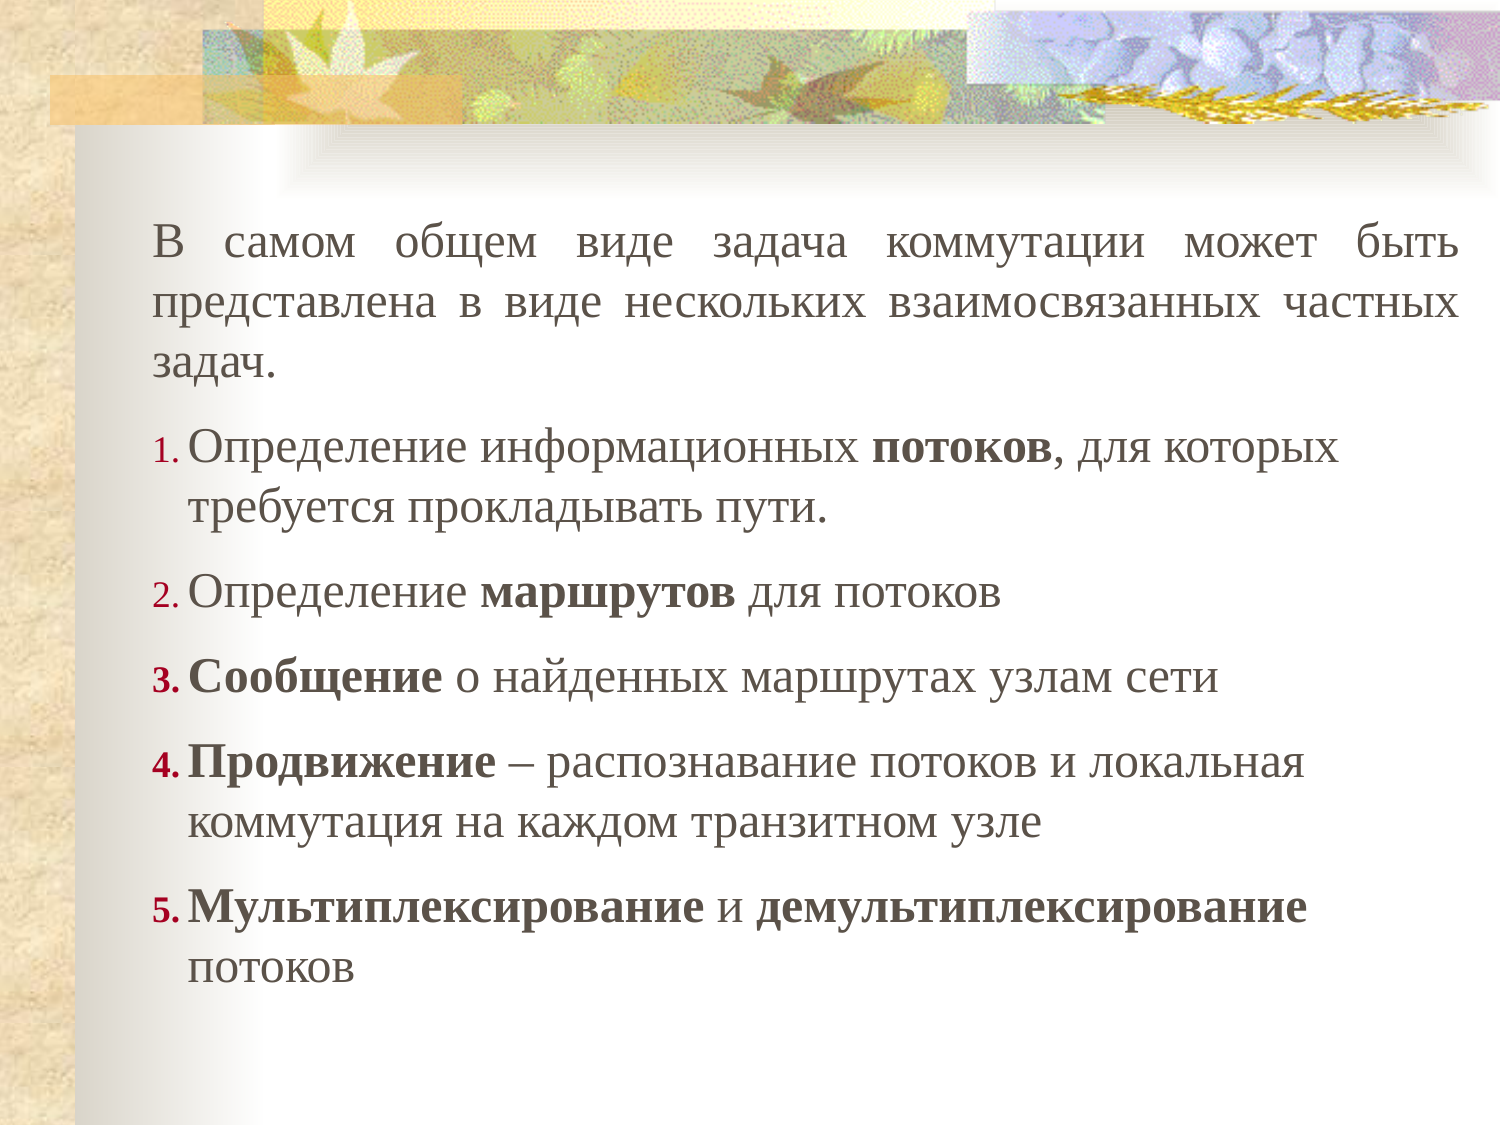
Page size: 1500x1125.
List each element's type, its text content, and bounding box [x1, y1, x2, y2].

text_box В самом общем виде задача коммутации может быть представлена в виде нескольких взаимосвязанных частных задач. Определение информационных потоков, для которых требуется прокладывать пути. Определение маршрутов для потоков Сообщение о найденных маршрутах узлам сети Продвижение – распознавание потоков и локальная коммутация на каждом транзитном узле Мультиплексирование и демультиплексирование потоков [137, 200, 1475, 1078]
picture [0, 0, 1500, 1125]
